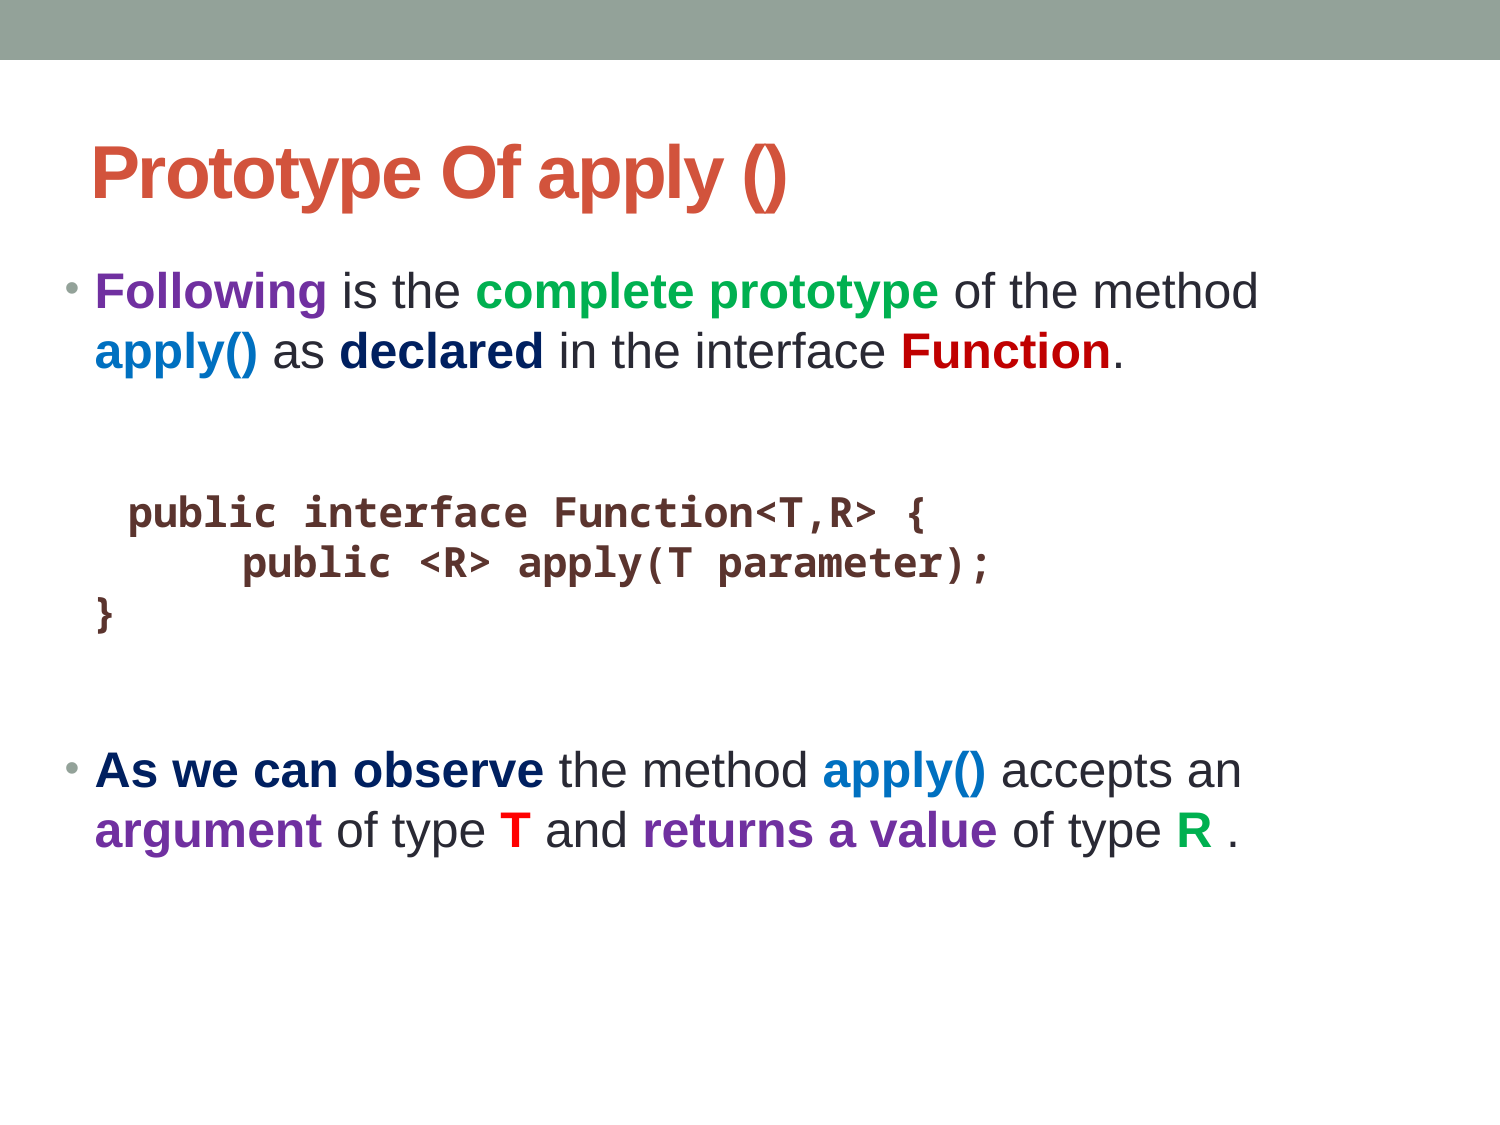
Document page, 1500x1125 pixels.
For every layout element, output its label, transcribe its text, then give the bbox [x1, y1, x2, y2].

title Prototype Of apply () [75, 87, 1425, 250]
text_box public interface Function<T,R> { public <R> apply(T parameter); } [77, 477, 1033, 643]
list Following is the complete prototype of the method apply() as declared in the interface Function. As we can observe the method apply() accepts an argument of type T and returns a value of type R . [49, 250, 1445, 1047]
